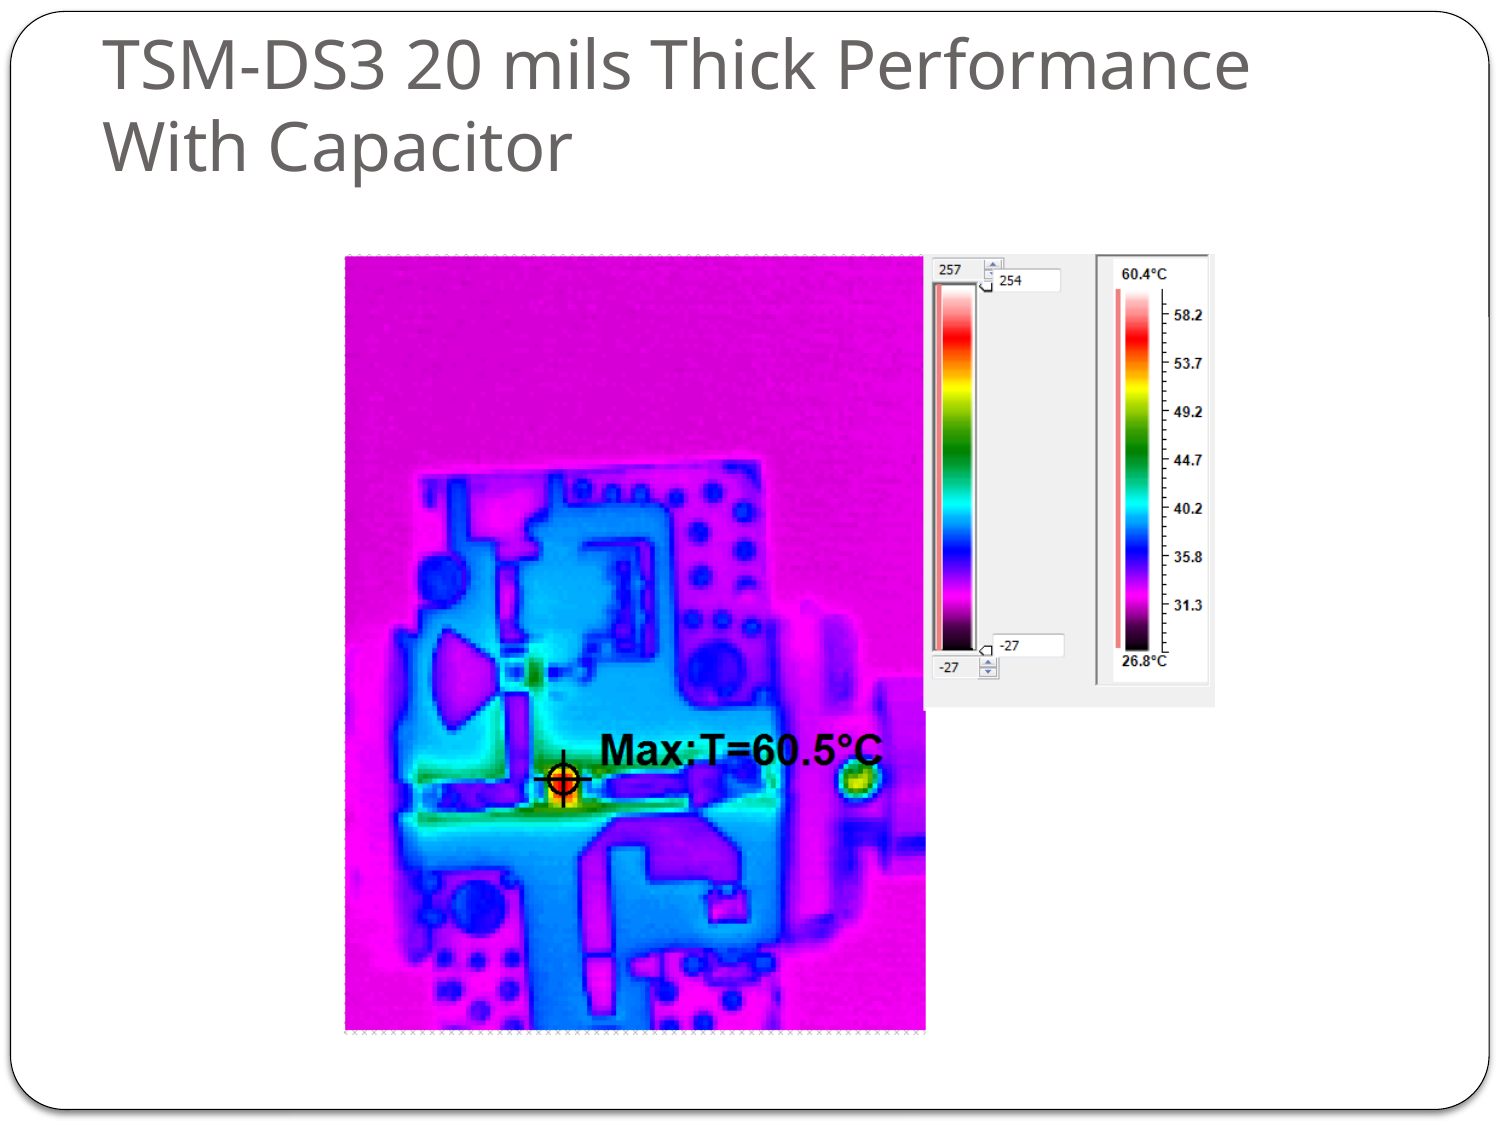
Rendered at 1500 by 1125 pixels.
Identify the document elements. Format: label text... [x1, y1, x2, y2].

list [344, 254, 1215, 1036]
title TSM-DS3 20 mils Thick Performance With Capacitor [87, 12, 1413, 200]
